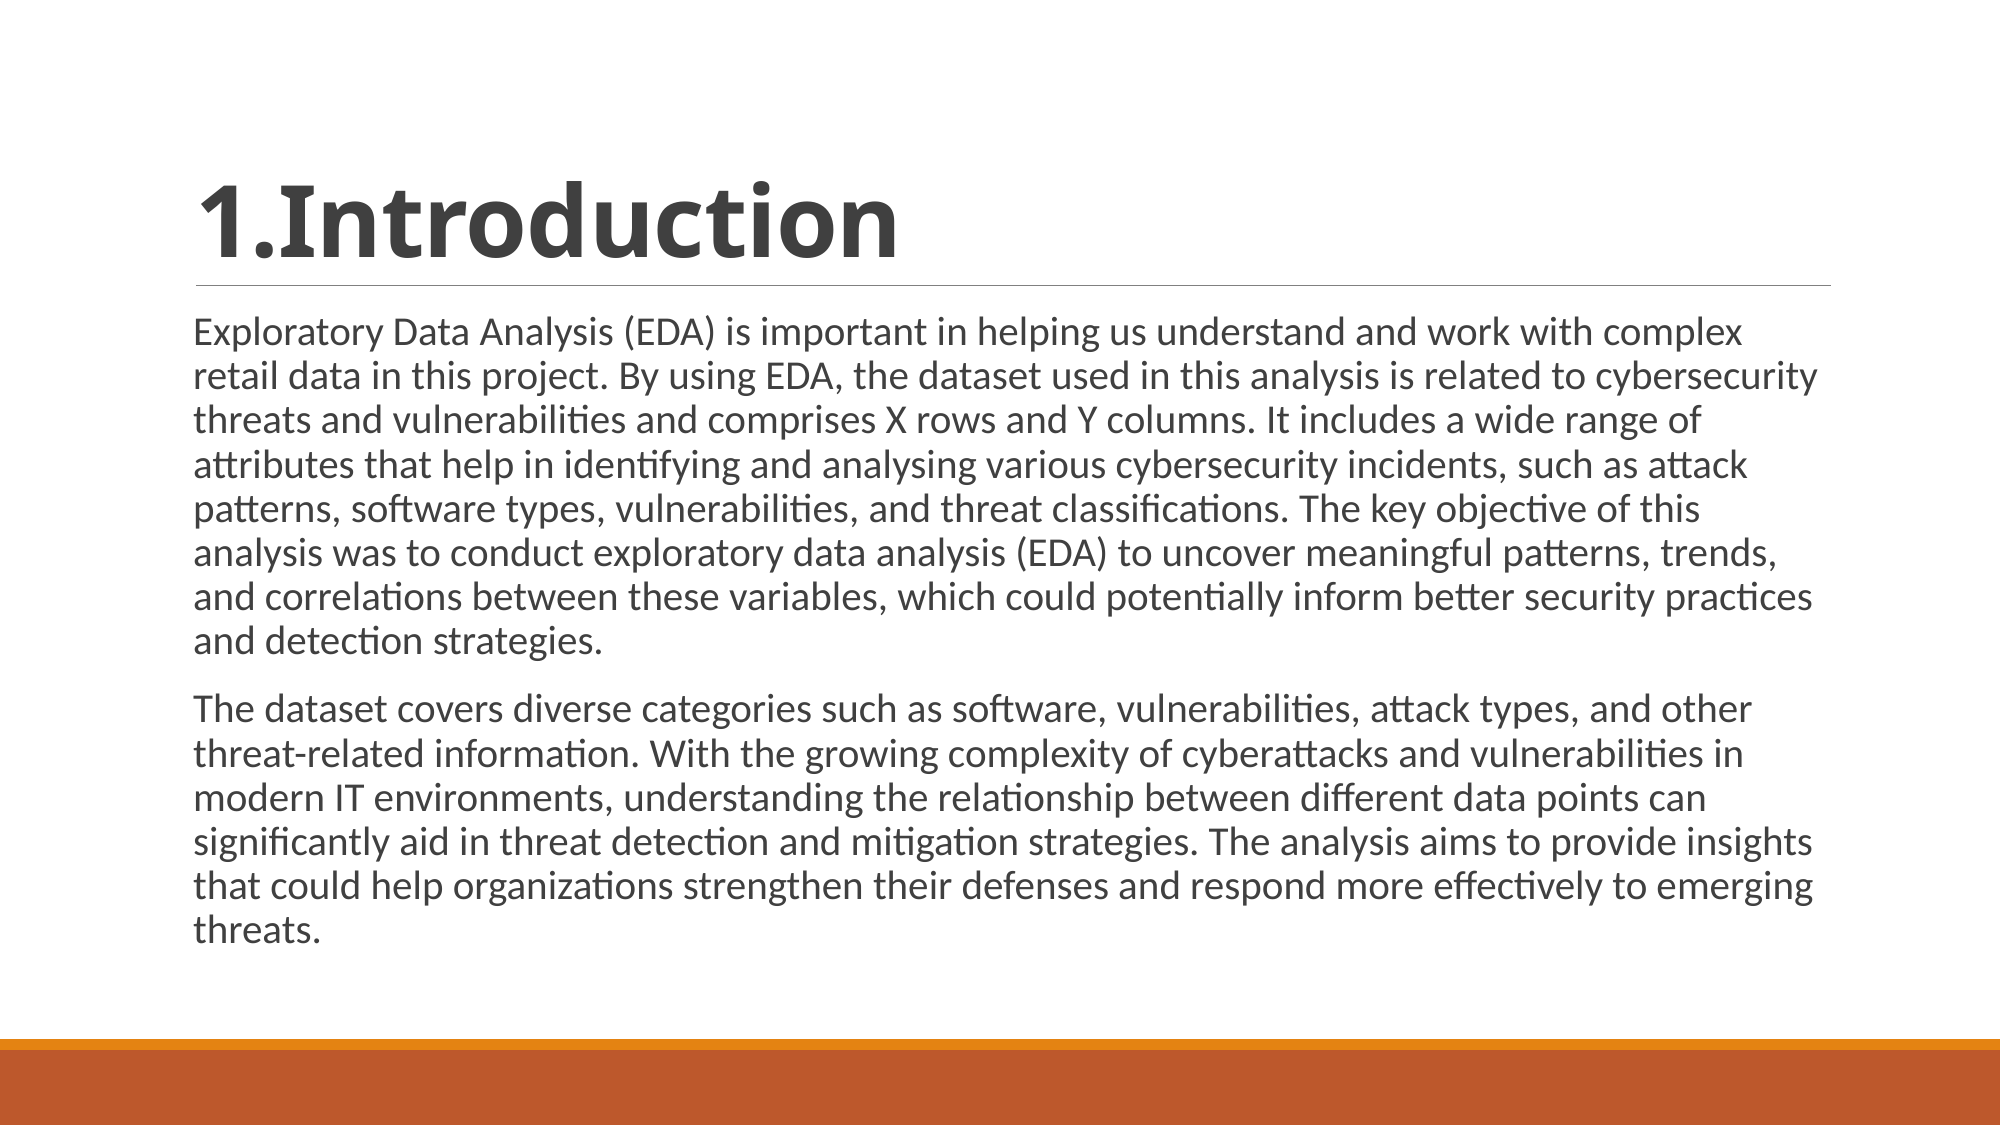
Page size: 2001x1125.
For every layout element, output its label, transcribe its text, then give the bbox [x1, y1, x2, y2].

list Exploratory Data Analysis (EDA) is important in helping us understand and work with complex retail data in this project. By using EDA, the dataset used in this analysis is related to cybersecurity threats and vulnerabilities and comprises X rows and Y columns. It includes a wide range of attributes that help in identifying and analysing various cybersecurity incidents, such as attack patterns, software types, vulnerabilities, and threat classifications. The key objective of this analysis was to conduct exploratory data analysis (EDA) to uncover meaningful patterns, trends, and correlations between these variables, which could potentially inform better security practices and detection strategies. The dataset covers diverse categories such as software, vulnerabilities, attack types, and other threat-related information. With the growing complexity of cyberattacks and vulnerabilities in modern IT environments, understanding the relationship between different data points can significantly aid in threat detection and mitigation strategies. The analysis aims to provide insights that could help organizations strengthen their defenses and respond more effectively to emerging threats. [180, 302, 1830, 963]
title 1.Introduction [180, 47, 1830, 285]
